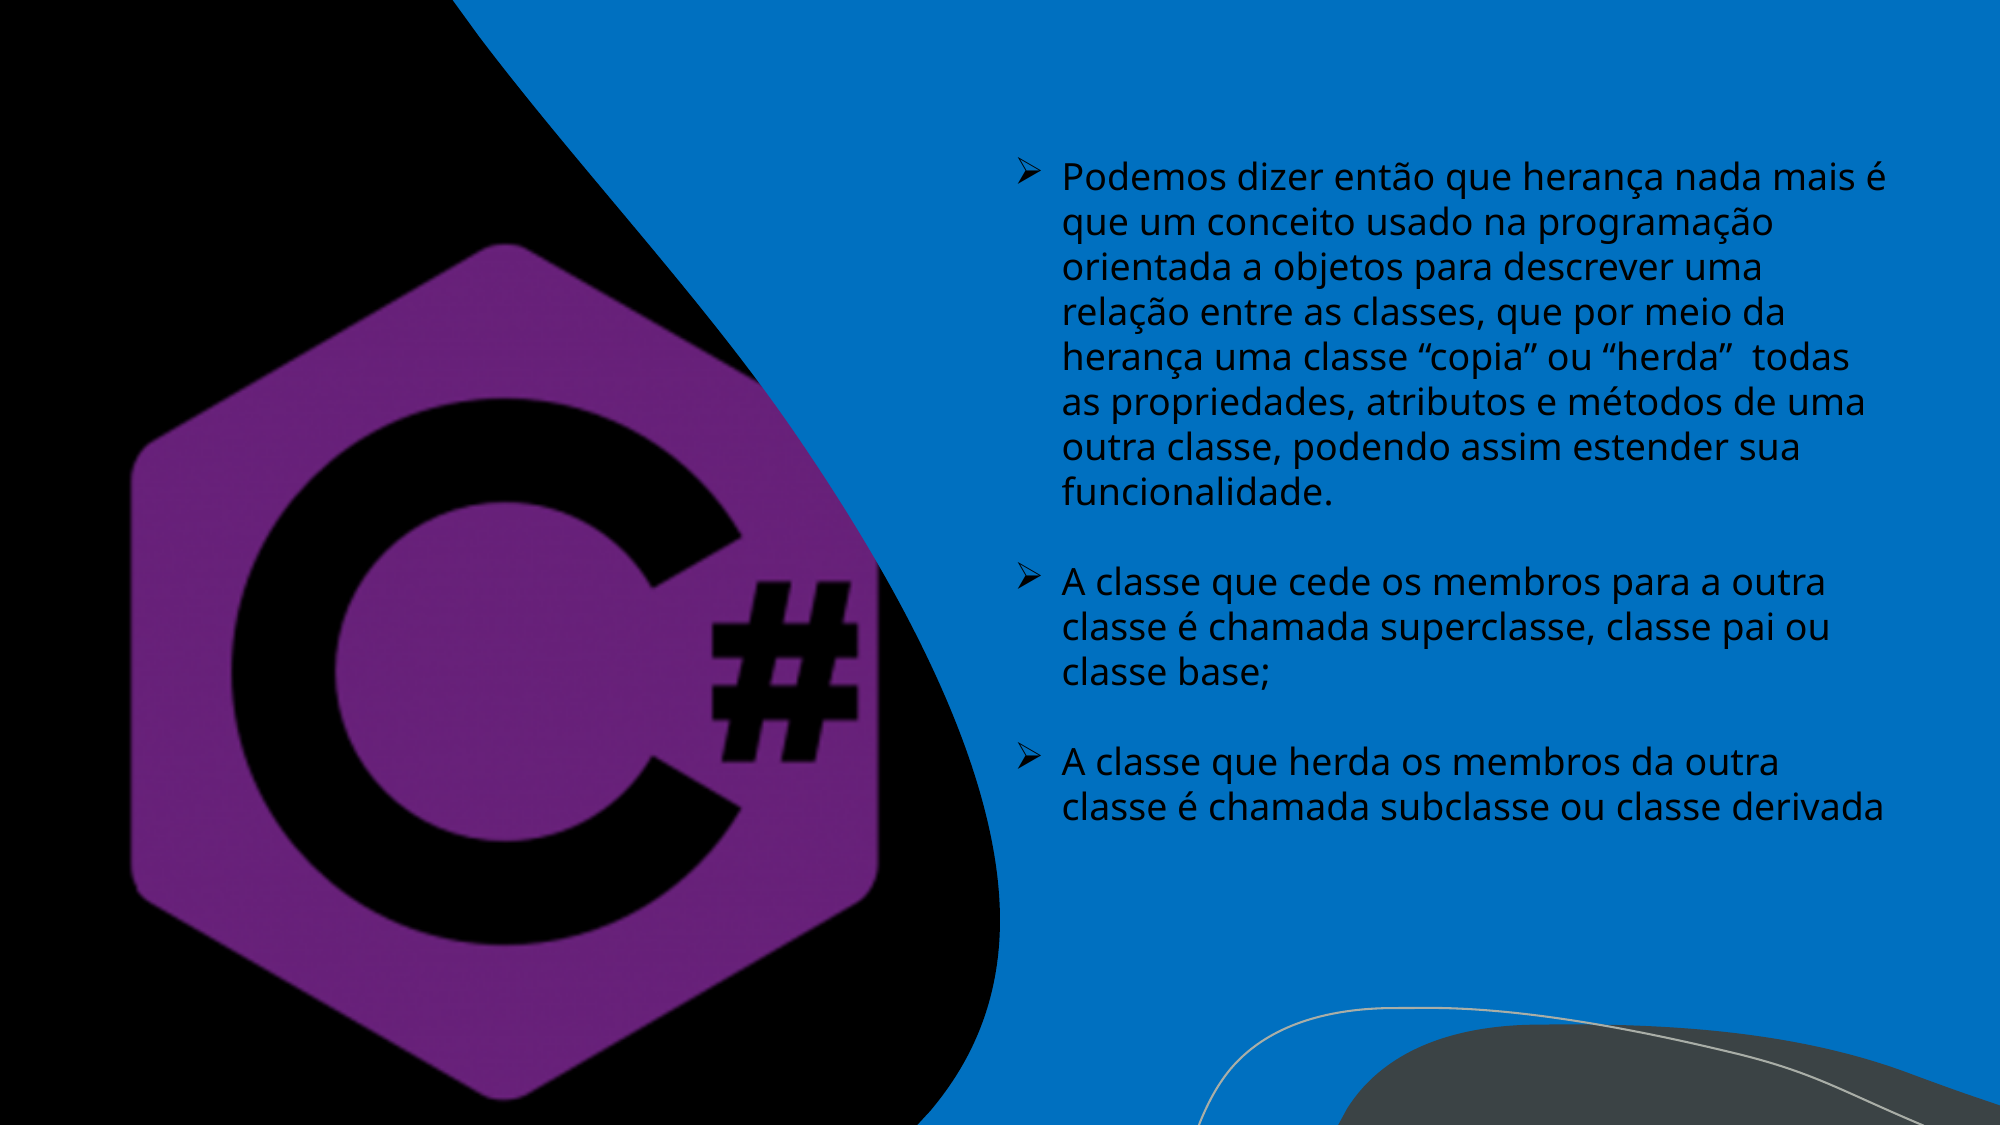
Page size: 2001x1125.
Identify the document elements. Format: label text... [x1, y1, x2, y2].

text_box Podemos dizer então que herança nada mais é que um conceito usado na programação orientada a objetos para descrever uma relação entre as classes, que por meio da herança uma classe “copia” ou “herda” todas as propriedades, atributos e métodos de uma outra classe, podendo assim estender sua funcionalidade. A classe que cede os membros para a outra classe é chamada superclasse, classe pai ou classe base; A classe que herda os membros da outra classe é chamada subclasse ou classe derivada [1000, 145, 1905, 971]
picture [0, 0, 1000, 1125]
